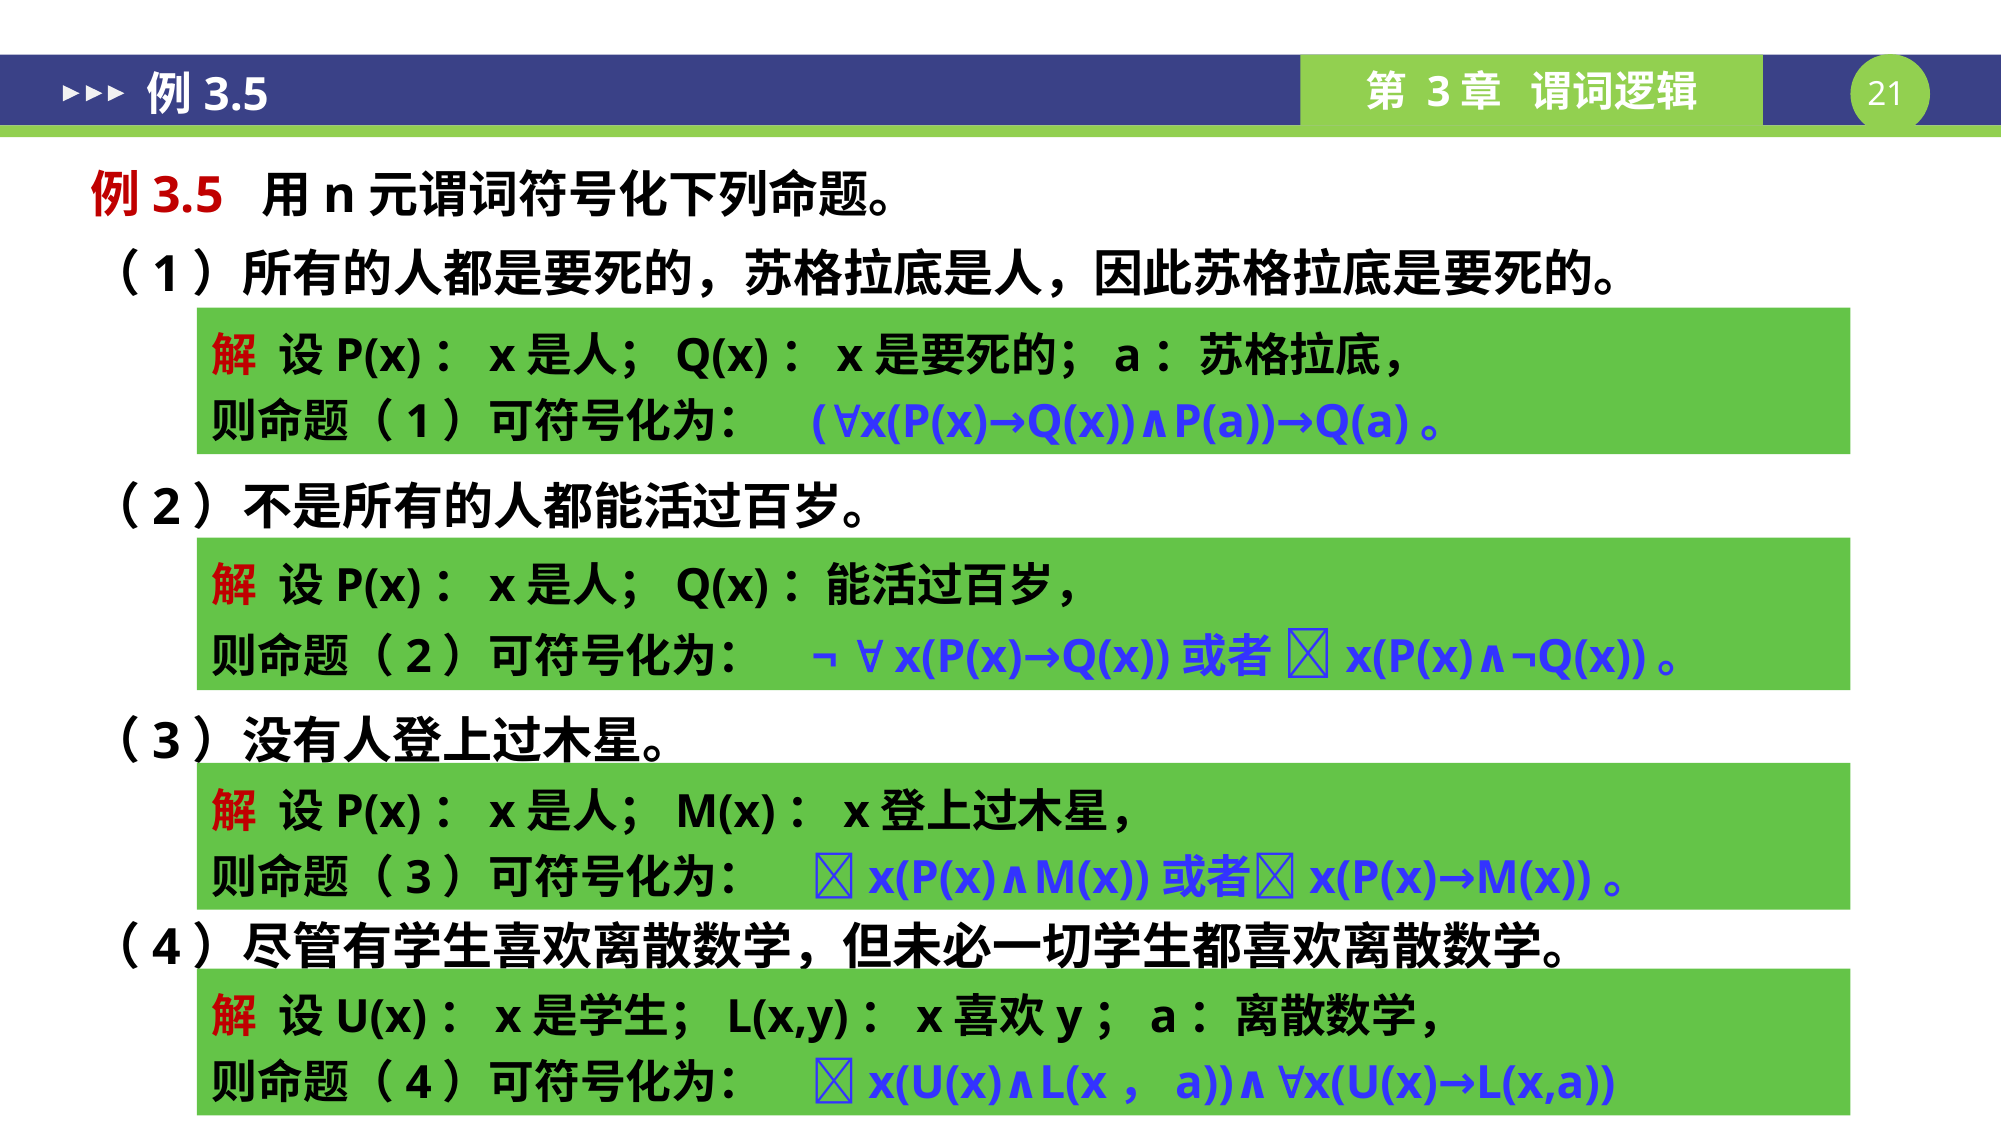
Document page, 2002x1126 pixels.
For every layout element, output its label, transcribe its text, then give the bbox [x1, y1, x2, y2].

text_box 解 设P(x)：x是人；Q(x)：x是要死的；a：苏格拉底， 则命题（1）可符号化为： (x(P(x)→Q(x))∧P(a))→Q(a)。 [196, 307, 1851, 455]
text_box 解 设P(x)：x是人；Q(x)：能活过百岁， 则命题（2）可符号化为： ¬  x(P(x)→Q(x))或者 x(P(x)∧¬Q(x))。 [196, 537, 1851, 691]
text_box 例3.5 用n元谓词符号化下列命题。 （1）所有的人都是要死的，苏格拉底是人，因此苏格拉底是要死的。 （2）不是所有的人都能活过百岁。 （3）没有人登上过木星。 （4）尽管有学生喜欢离散数学，但未必一切学生都喜欢离散数学。 [75, 137, 1976, 982]
text_box 例3.5 [126, 59, 998, 126]
